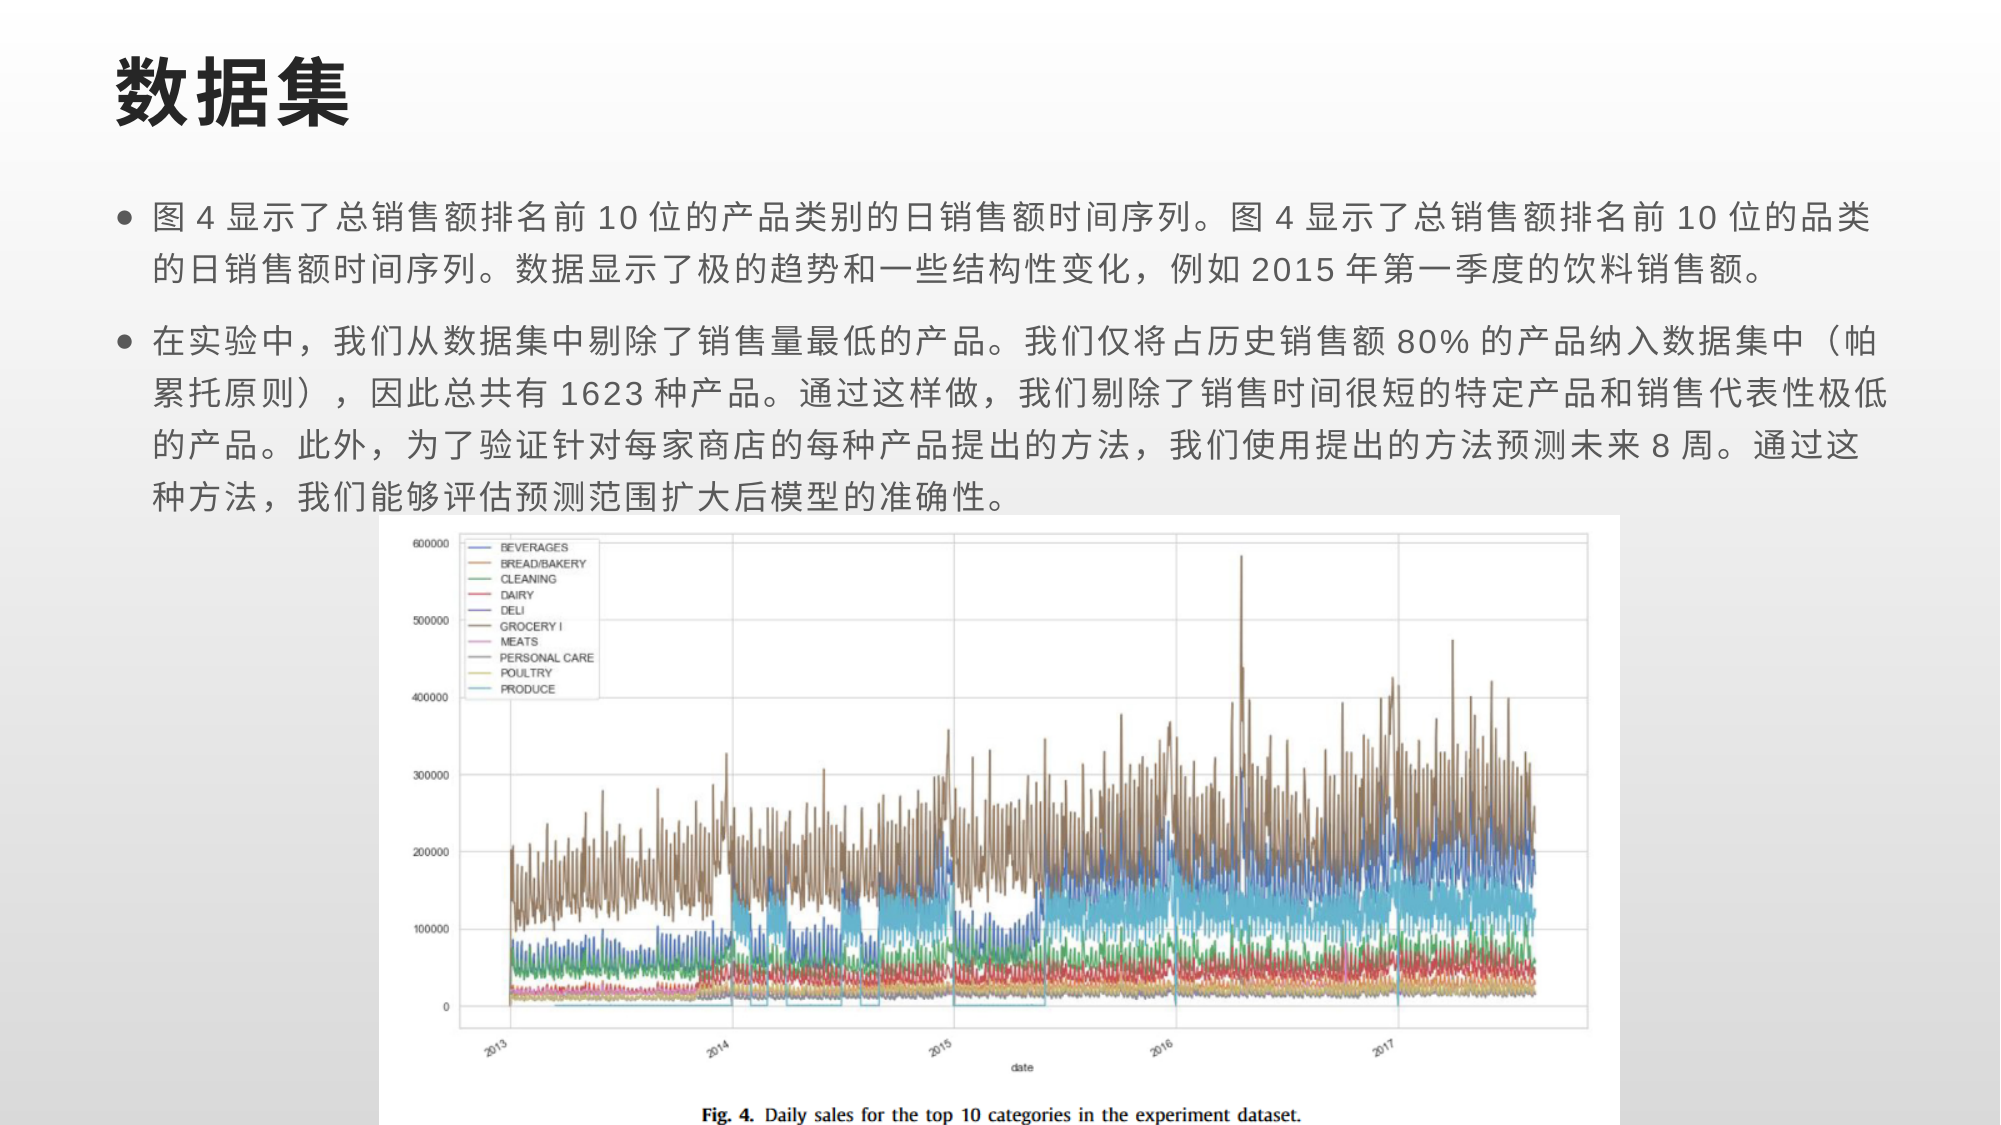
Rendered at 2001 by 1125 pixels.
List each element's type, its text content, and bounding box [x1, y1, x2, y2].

text_box [38, 390, 964, 940]
title 数据集 [99, 32, 1900, 149]
picture [379, 515, 1620, 1125]
list 图4显示了总销售额排名前10位的产品类别的日销售额时间序列。图4显示了总销售额排名前10位的品类的日销售额时间序列。数据显示了极的趋势和一些结构性变化，例如2015年第一季度的饮料销售额。 在实验中，我们从数据集中剔除了销售量最低的产品。我们仅将占历史销售额80%的产品纳入数据集中（帕累托原则），因此总共有1623种产品。通过这样做，我们剔除了销售时间很短的特定产品和销售代表性极低的产品。此外，为了验证针对每家商店的每种产品提出的方法，我们使用提出的方法预测未来8周。通过这种方法，我们能够评估预测范围扩大后模型的准确性。 [99, 176, 1913, 516]
